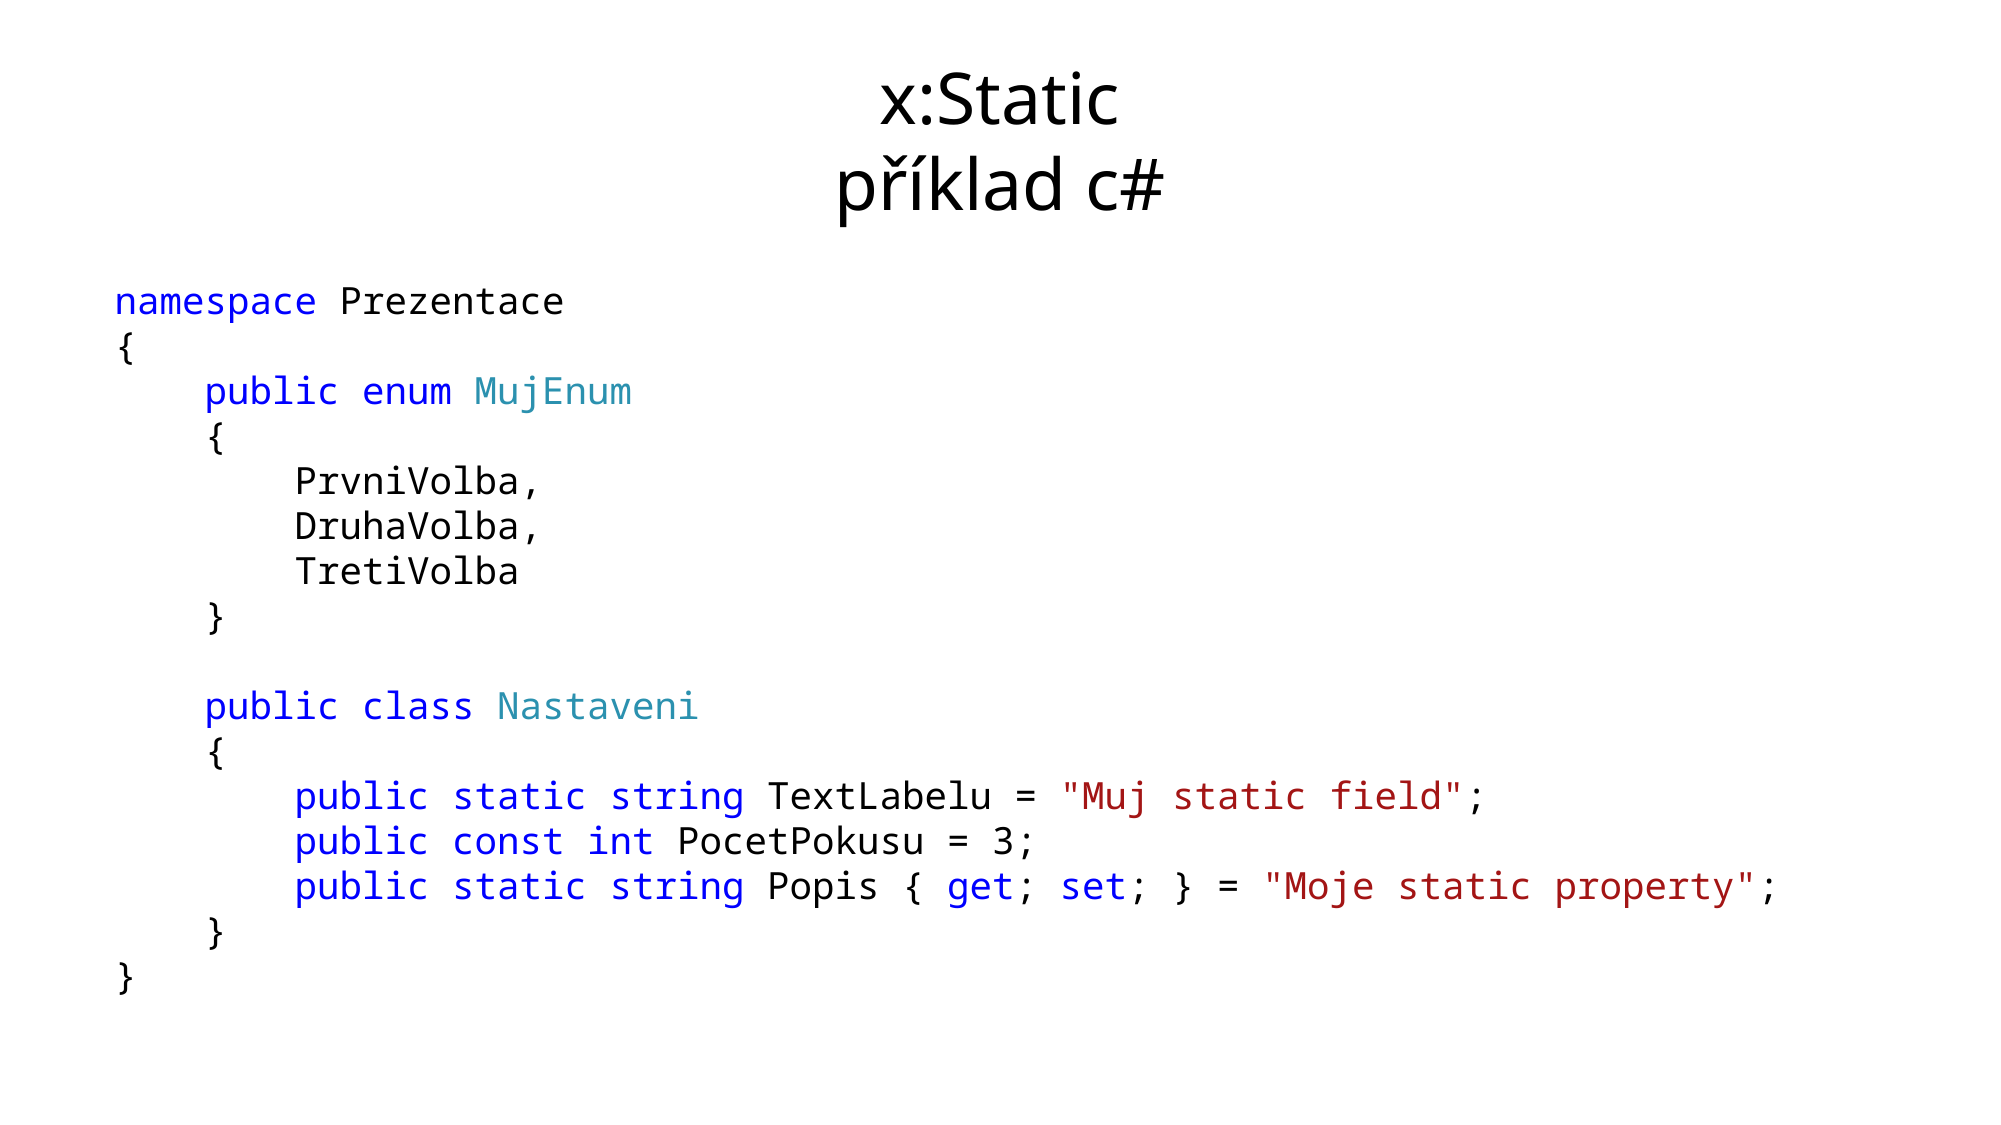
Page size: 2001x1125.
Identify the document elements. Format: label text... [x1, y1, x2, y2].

text_box namespace Prezentace { public enum MujEnum { PrvniVolba, DruhaVolba, TretiVolba } public class Nastaveni { public static string TextLabelu = "Muj static field"; public const int PocetPokusu = 3; public static string Popis { get; set; } = "Moje static property"; } } [99, 269, 1900, 1005]
title x:Static příklad c# [99, 45, 1900, 233]
